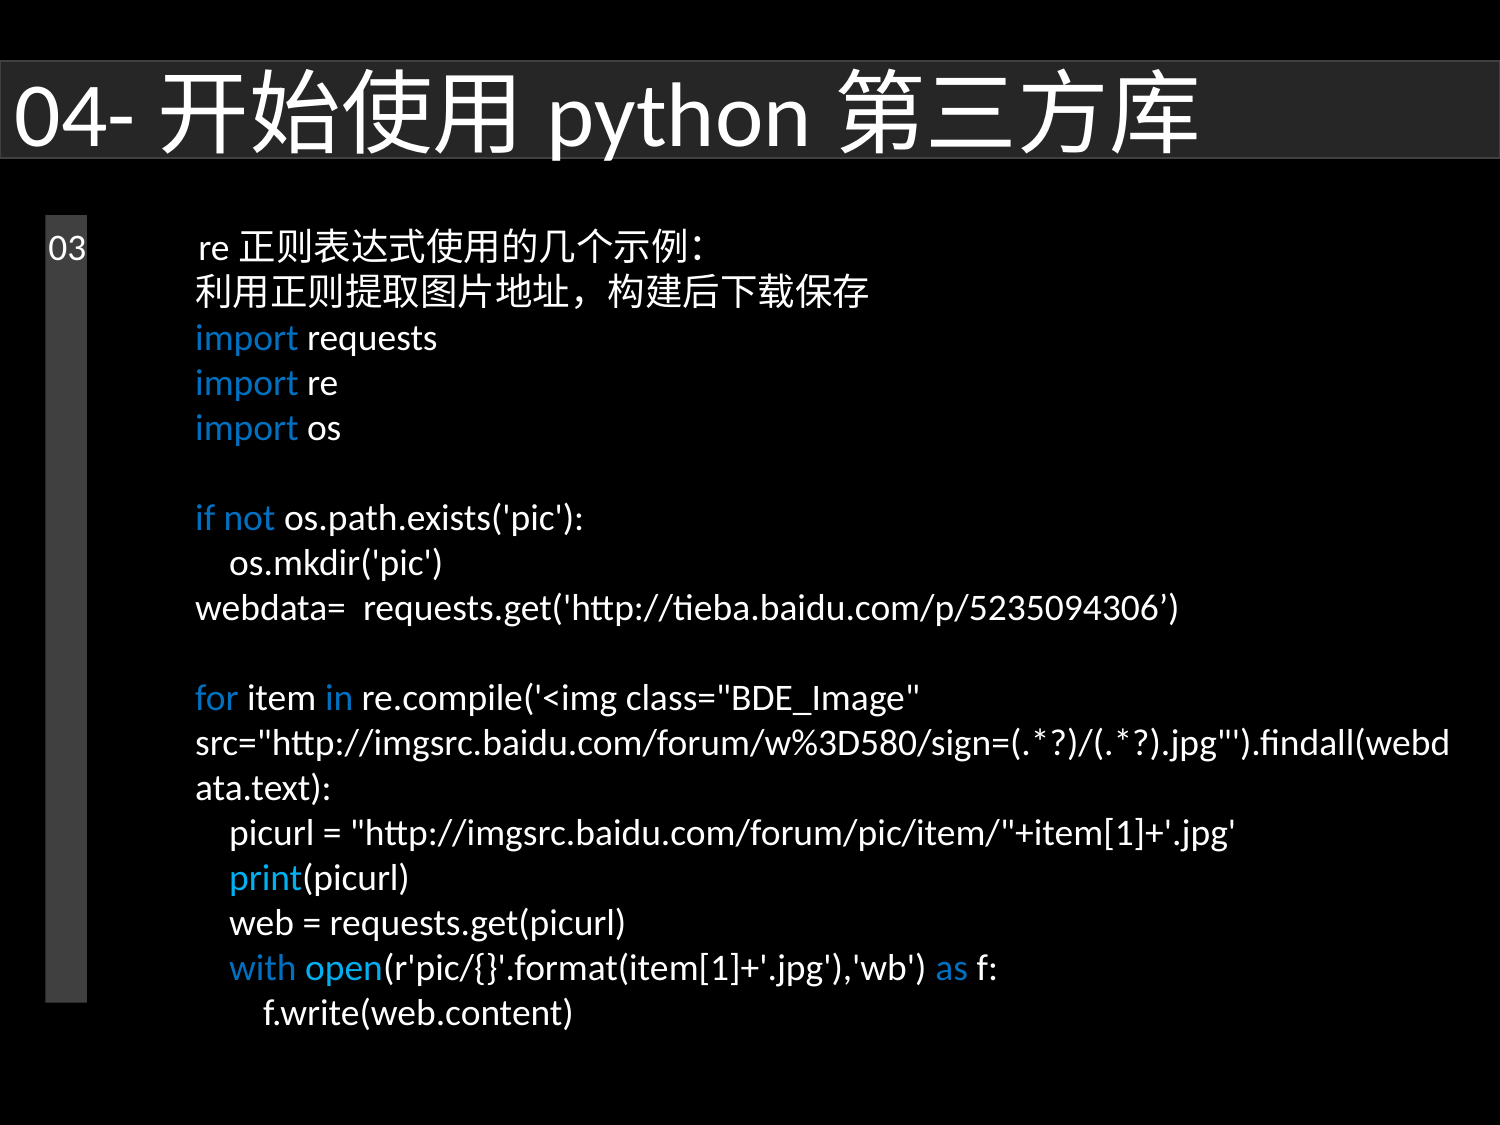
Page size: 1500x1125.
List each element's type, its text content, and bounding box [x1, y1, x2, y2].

text_box 04-开始使用python第三方库 [0, 60, 1500, 159]
text_box 03 re正则表达式使用的几个示例： 利用正则提取图片地址，构建后下载保存 import requests import re import os if not os.path.exists('pic'): os.mkdir('pic') webdata= requests.get('http://tieba.baidu.com/p/5235094306’) for item in re.compile('<img class="BDE_Image" src="http://imgsrc.baidu.com/forum/w%3D580/sign=(.*?)/(.*?).jpg"').findall(webdata.text): picurl = "http://imgsrc.baidu.com/forum/pic/item/"+item[1]+'.jpg' print(picurl) web = requests.get(picurl) with open(r'pic/{}'.format(item[1]+'.jpg'),'wb') as f: f.write(web.content) [33, 215, 1482, 1040]
